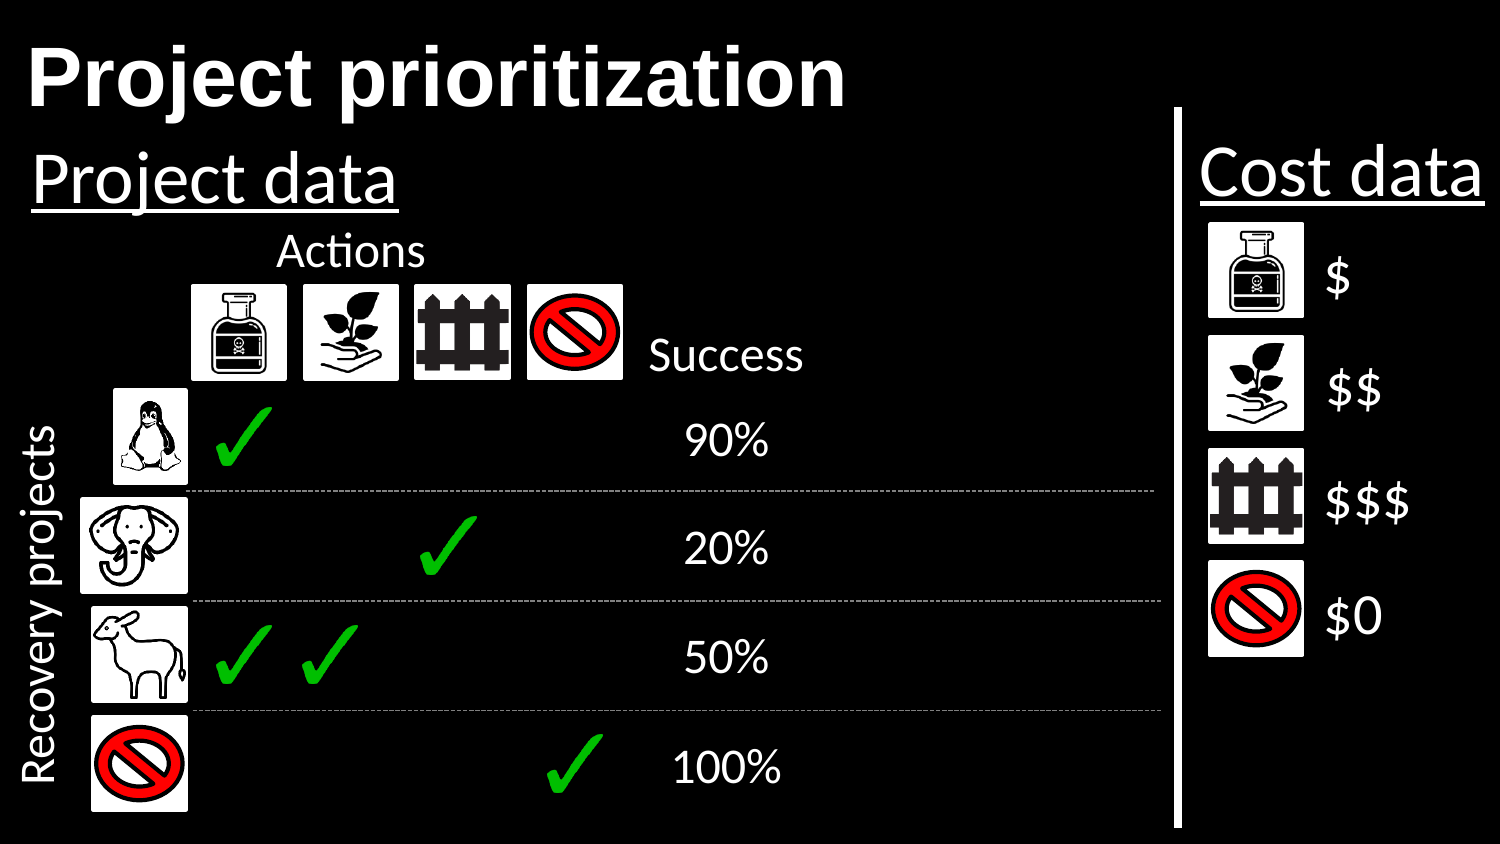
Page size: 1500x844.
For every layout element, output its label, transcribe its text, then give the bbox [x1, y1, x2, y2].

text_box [192, 210, 509, 379]
text_box Recovery projects [0, 409, 72, 801]
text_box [93, 717, 186, 811]
text_box Success [633, 313, 820, 389]
title Project prioritization [0, 2, 876, 143]
picture [215, 407, 272, 466]
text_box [1209, 336, 1401, 430]
text_box 100% [655, 725, 797, 801]
text_box 50% [668, 616, 785, 692]
picture [301, 625, 358, 684]
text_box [114, 390, 186, 483]
picture [420, 516, 477, 575]
text_box Project data [16, 143, 414, 227]
picture [546, 734, 603, 793]
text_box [82, 499, 186, 592]
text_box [1209, 449, 1429, 543]
picture [215, 625, 272, 684]
text_box 20% [668, 507, 785, 583]
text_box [528, 285, 622, 379]
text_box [1209, 223, 1369, 317]
text_box 90% [668, 398, 785, 474]
text_box Cost data [1184, 113, 1500, 219]
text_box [93, 608, 186, 701]
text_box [1209, 562, 1399, 656]
